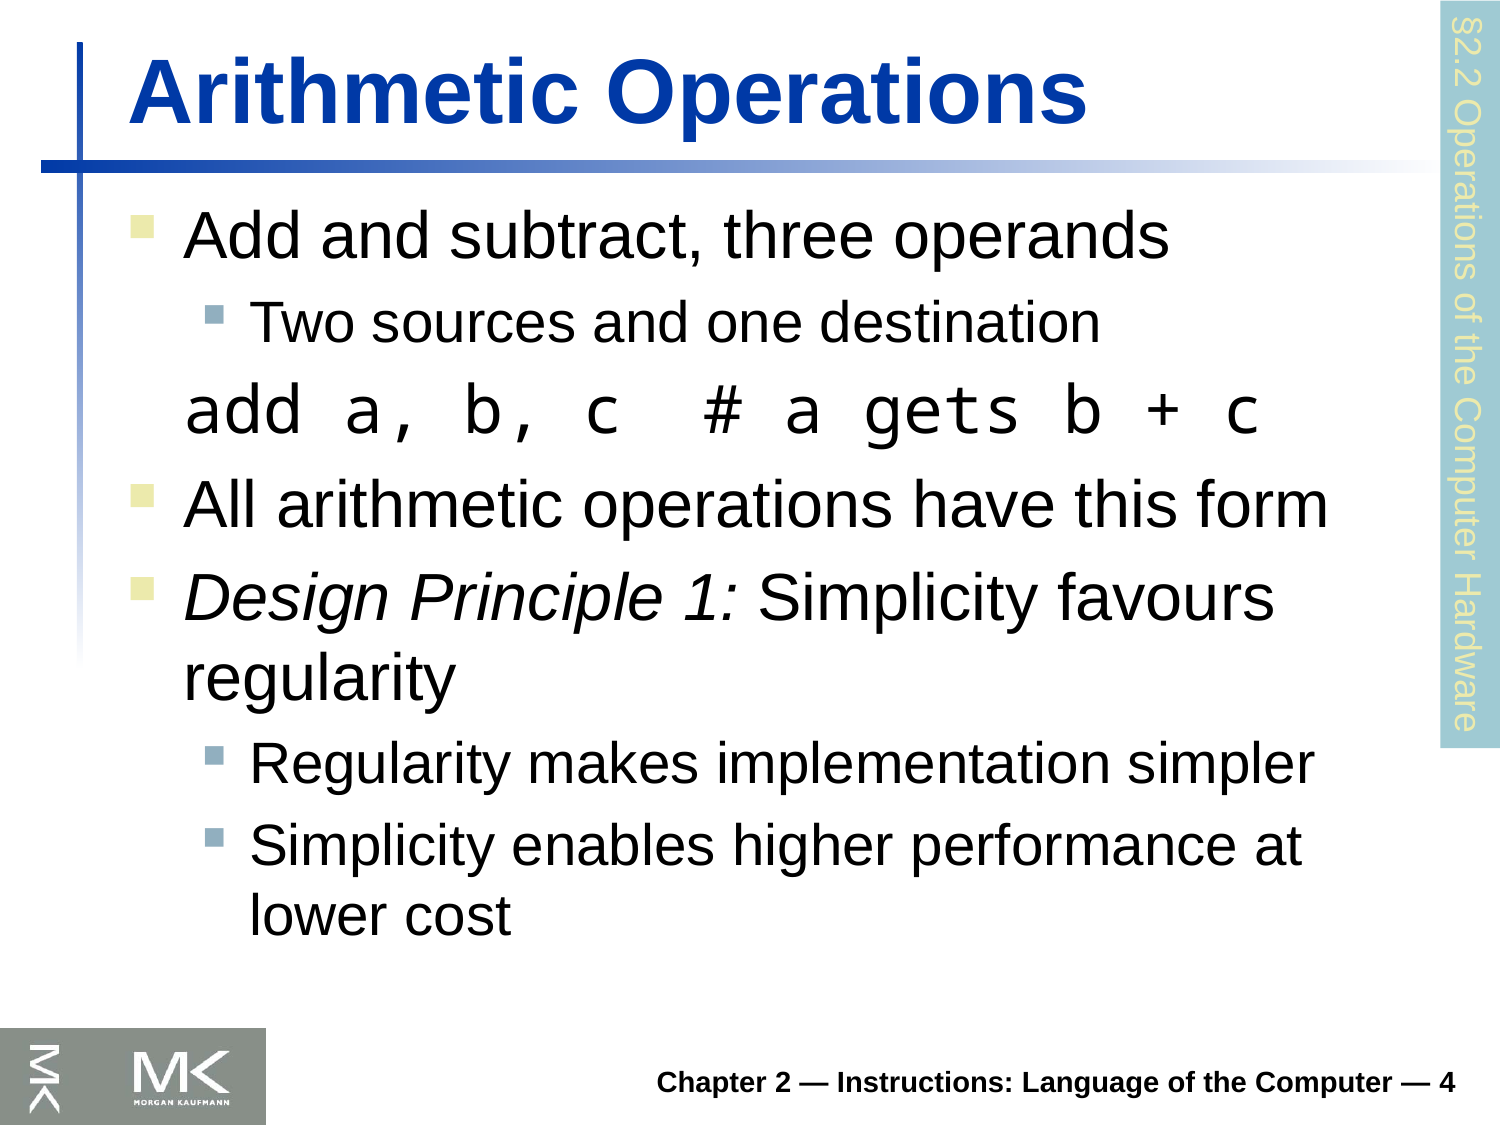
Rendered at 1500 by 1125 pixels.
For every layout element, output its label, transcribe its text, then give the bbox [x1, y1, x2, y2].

text_box §2.2 Operations of the Computer Hardware [1440, 0, 1500, 749]
title Arithmetic Operations [112, 23, 1440, 149]
footer Chapter 2 — Instructions: Language of the Computer — 4 [277, 1046, 1471, 1106]
picture [0, 1028, 266, 1125]
list Add and subtract, three operands Two sources and one destination add a, b, c # a gets b + c All arithmetic operations have this form Design Principle 1: Simplicity favours regularity Regularity makes implementation simpler Simplicity enables higher performance at lower cost [112, 184, 1469, 1024]
